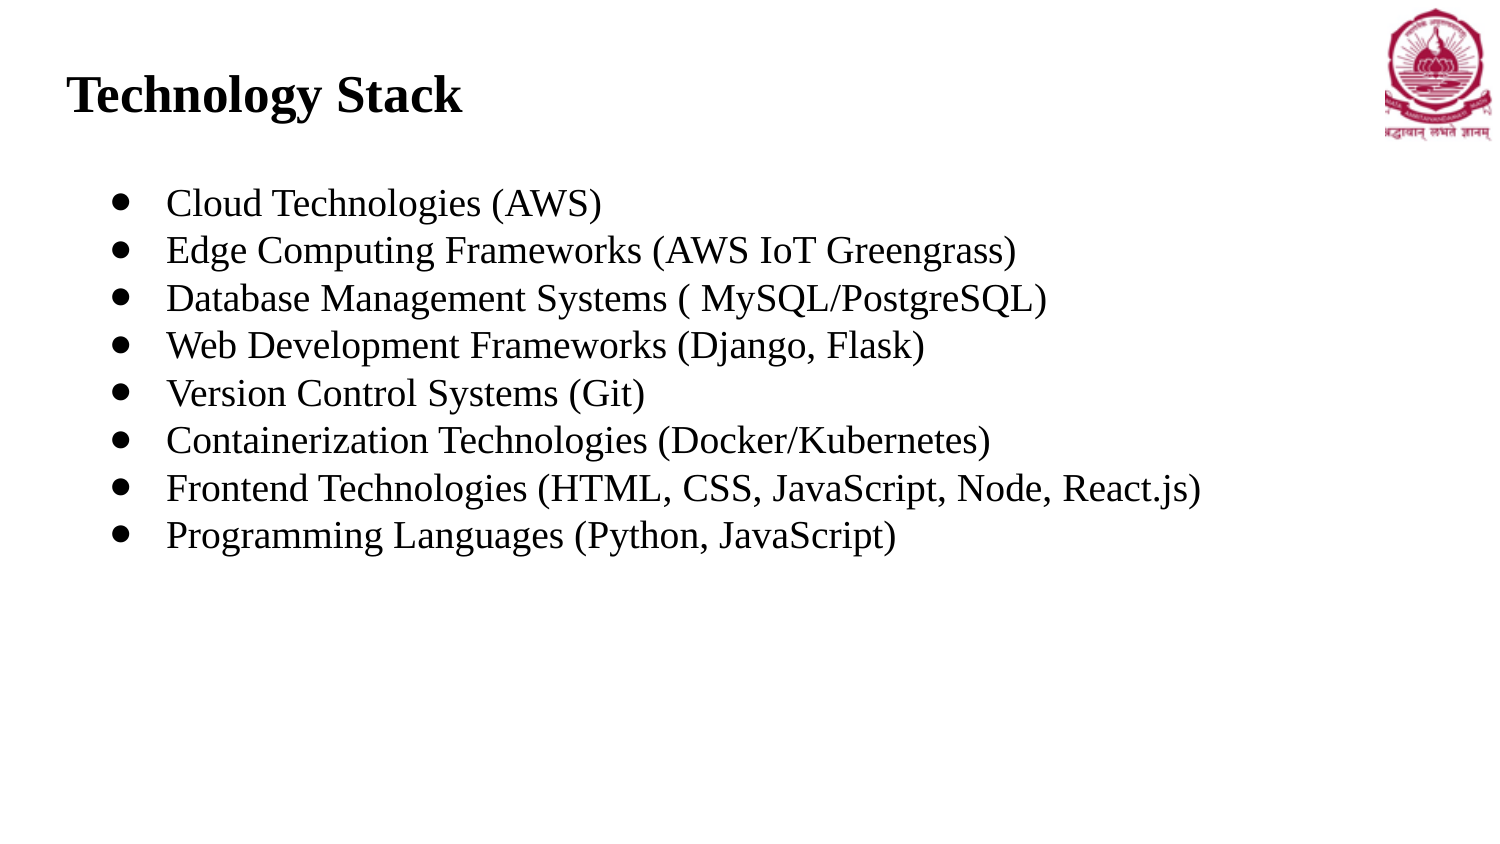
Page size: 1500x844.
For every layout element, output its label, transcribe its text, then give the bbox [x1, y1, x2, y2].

picture [1385, 0, 1500, 146]
title Technology Stack [51, 44, 1380, 139]
text_box Cloud Technologies (AWS) Edge Computing Frameworks (AWS IoT Greengrass) Database Management Systems ( MySQL/PostgreSQL) Web Development Frameworks (Django, Flask) Version Control Systems (Git) Containerization Technologies (Docker/Kubernetes) Frontend Technologies (HTML, CSS, JavaScript, Node, React.js) Programming Languages (Python, JavaScript) [76, 161, 1373, 572]
